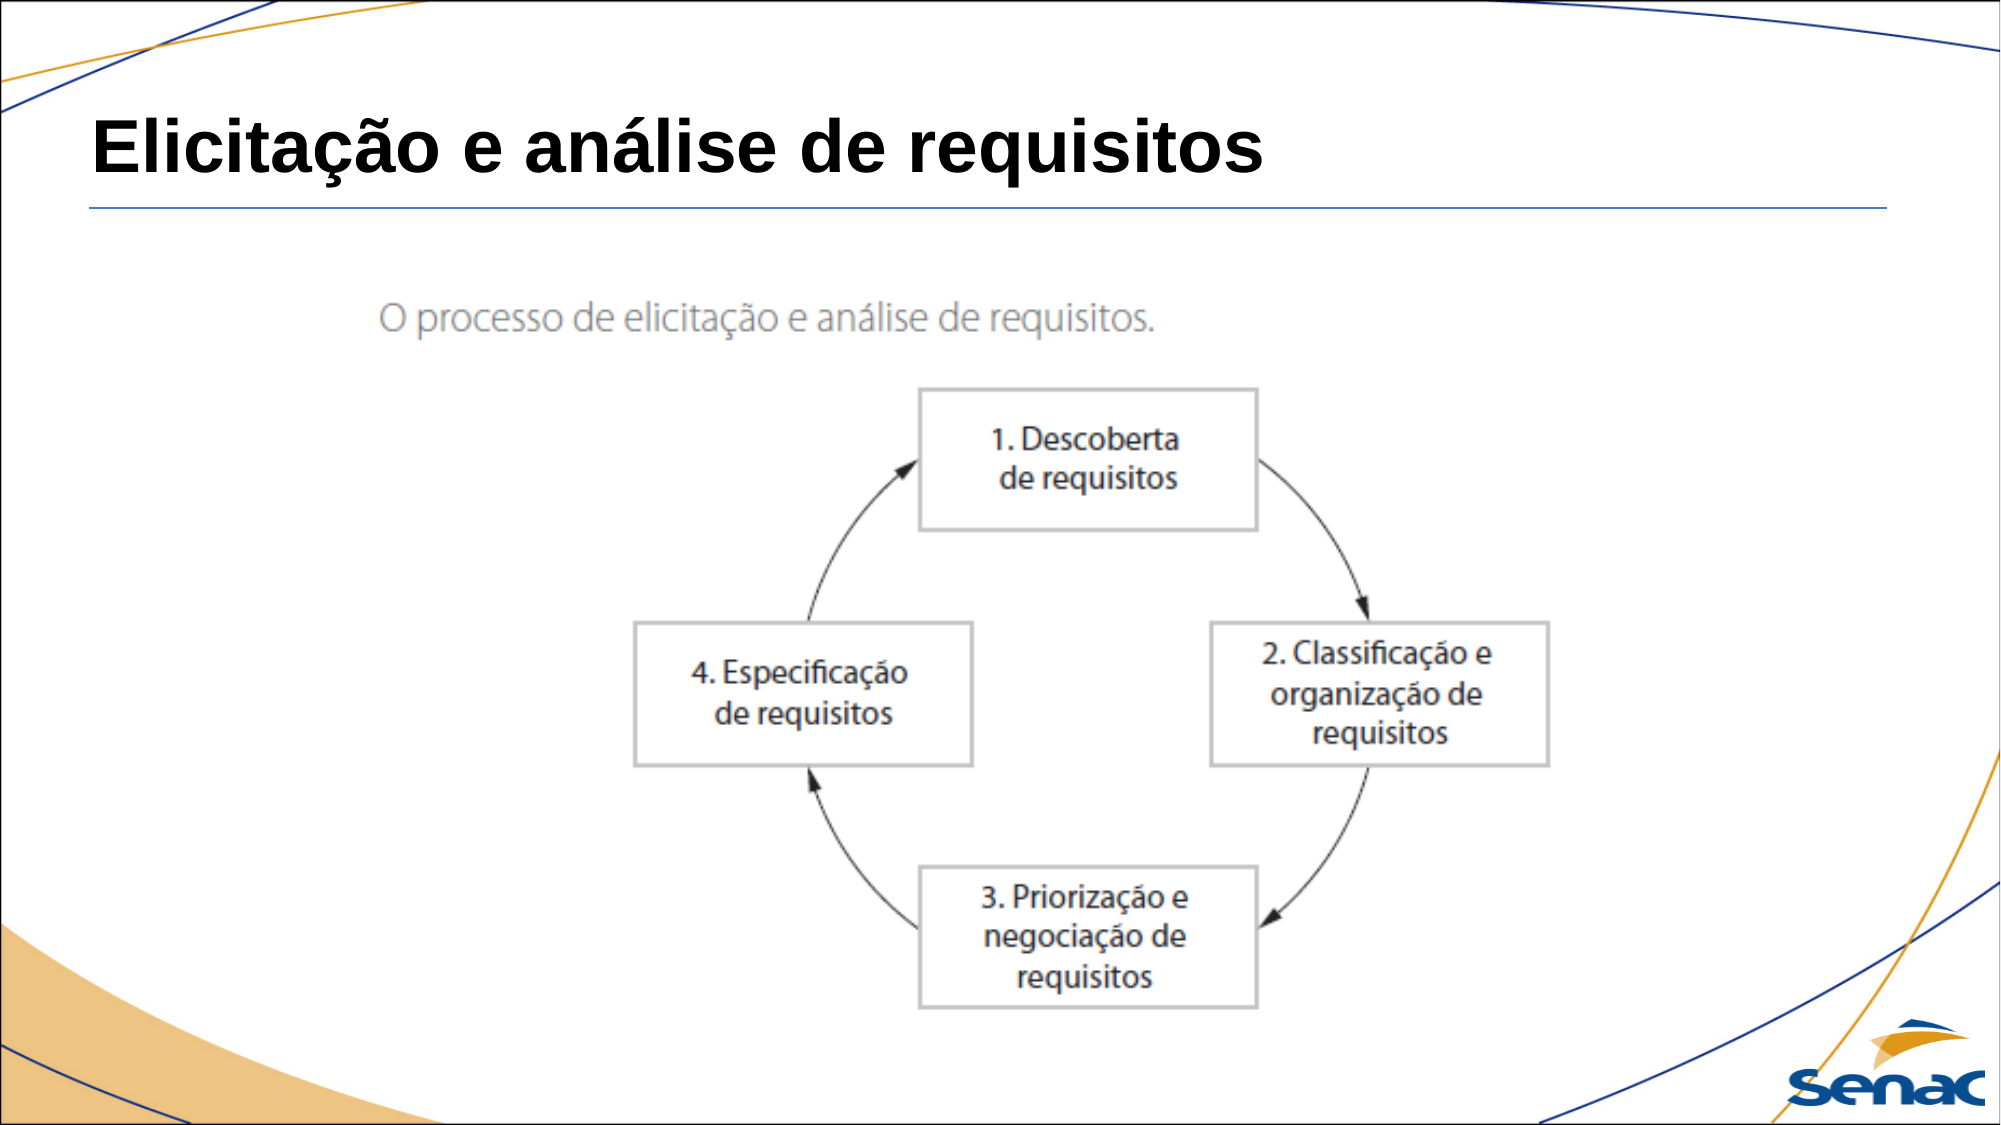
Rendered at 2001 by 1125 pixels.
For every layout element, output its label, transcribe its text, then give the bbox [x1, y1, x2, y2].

text_box Elicitação e análise de requisitos [76, 89, 1888, 197]
picture [0, 0, 2001, 1125]
